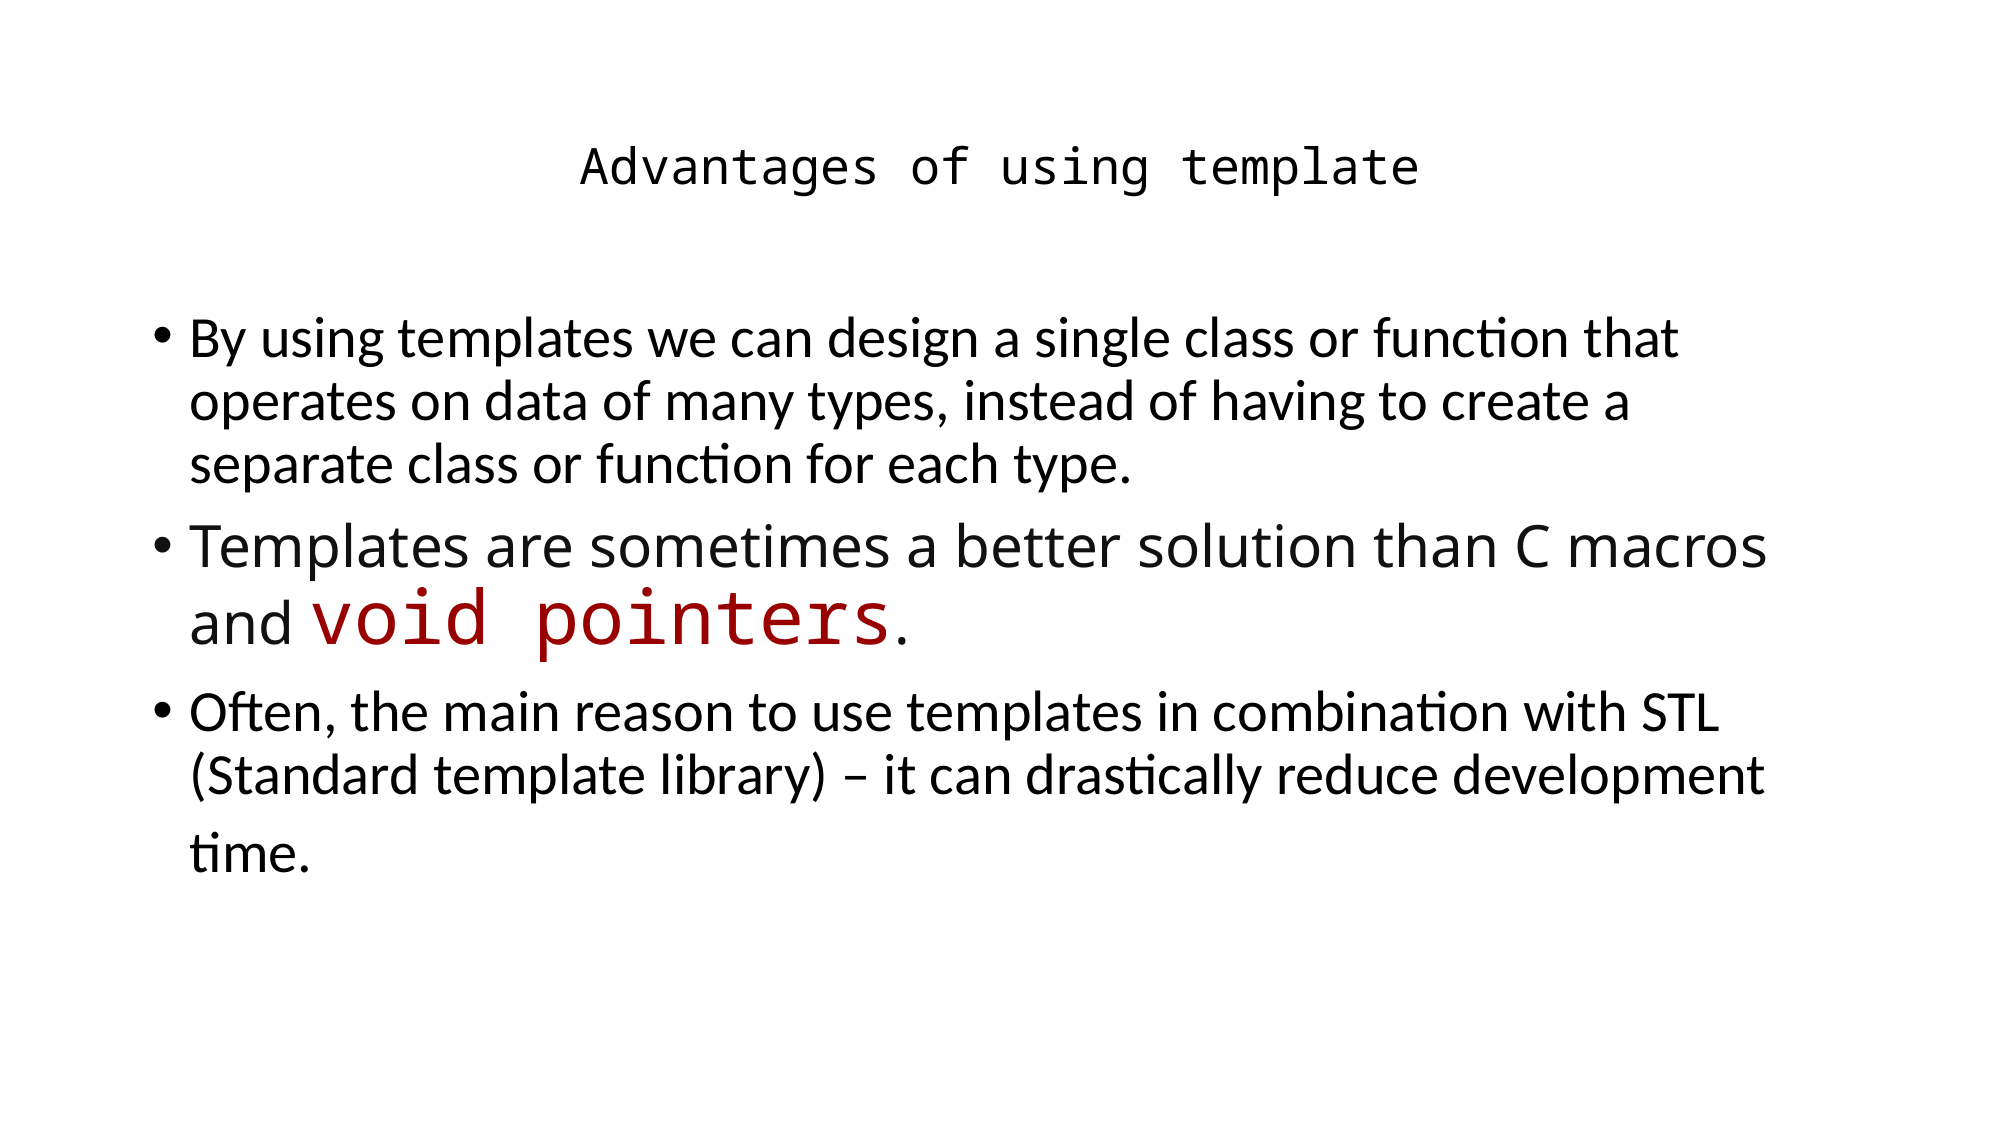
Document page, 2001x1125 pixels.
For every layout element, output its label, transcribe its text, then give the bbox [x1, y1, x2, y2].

list By using templates we can design a single class or function that operates on data of many types, instead of having to create a separate class or function for each type. Templates are sometimes a better solution than C macros and void pointers. Often, the main reason to use templates in combination with STL (Standard template library) – it can drastically reduce development time. [137, 299, 1863, 1014]
title Advantages of using template [137, 59, 1863, 278]
